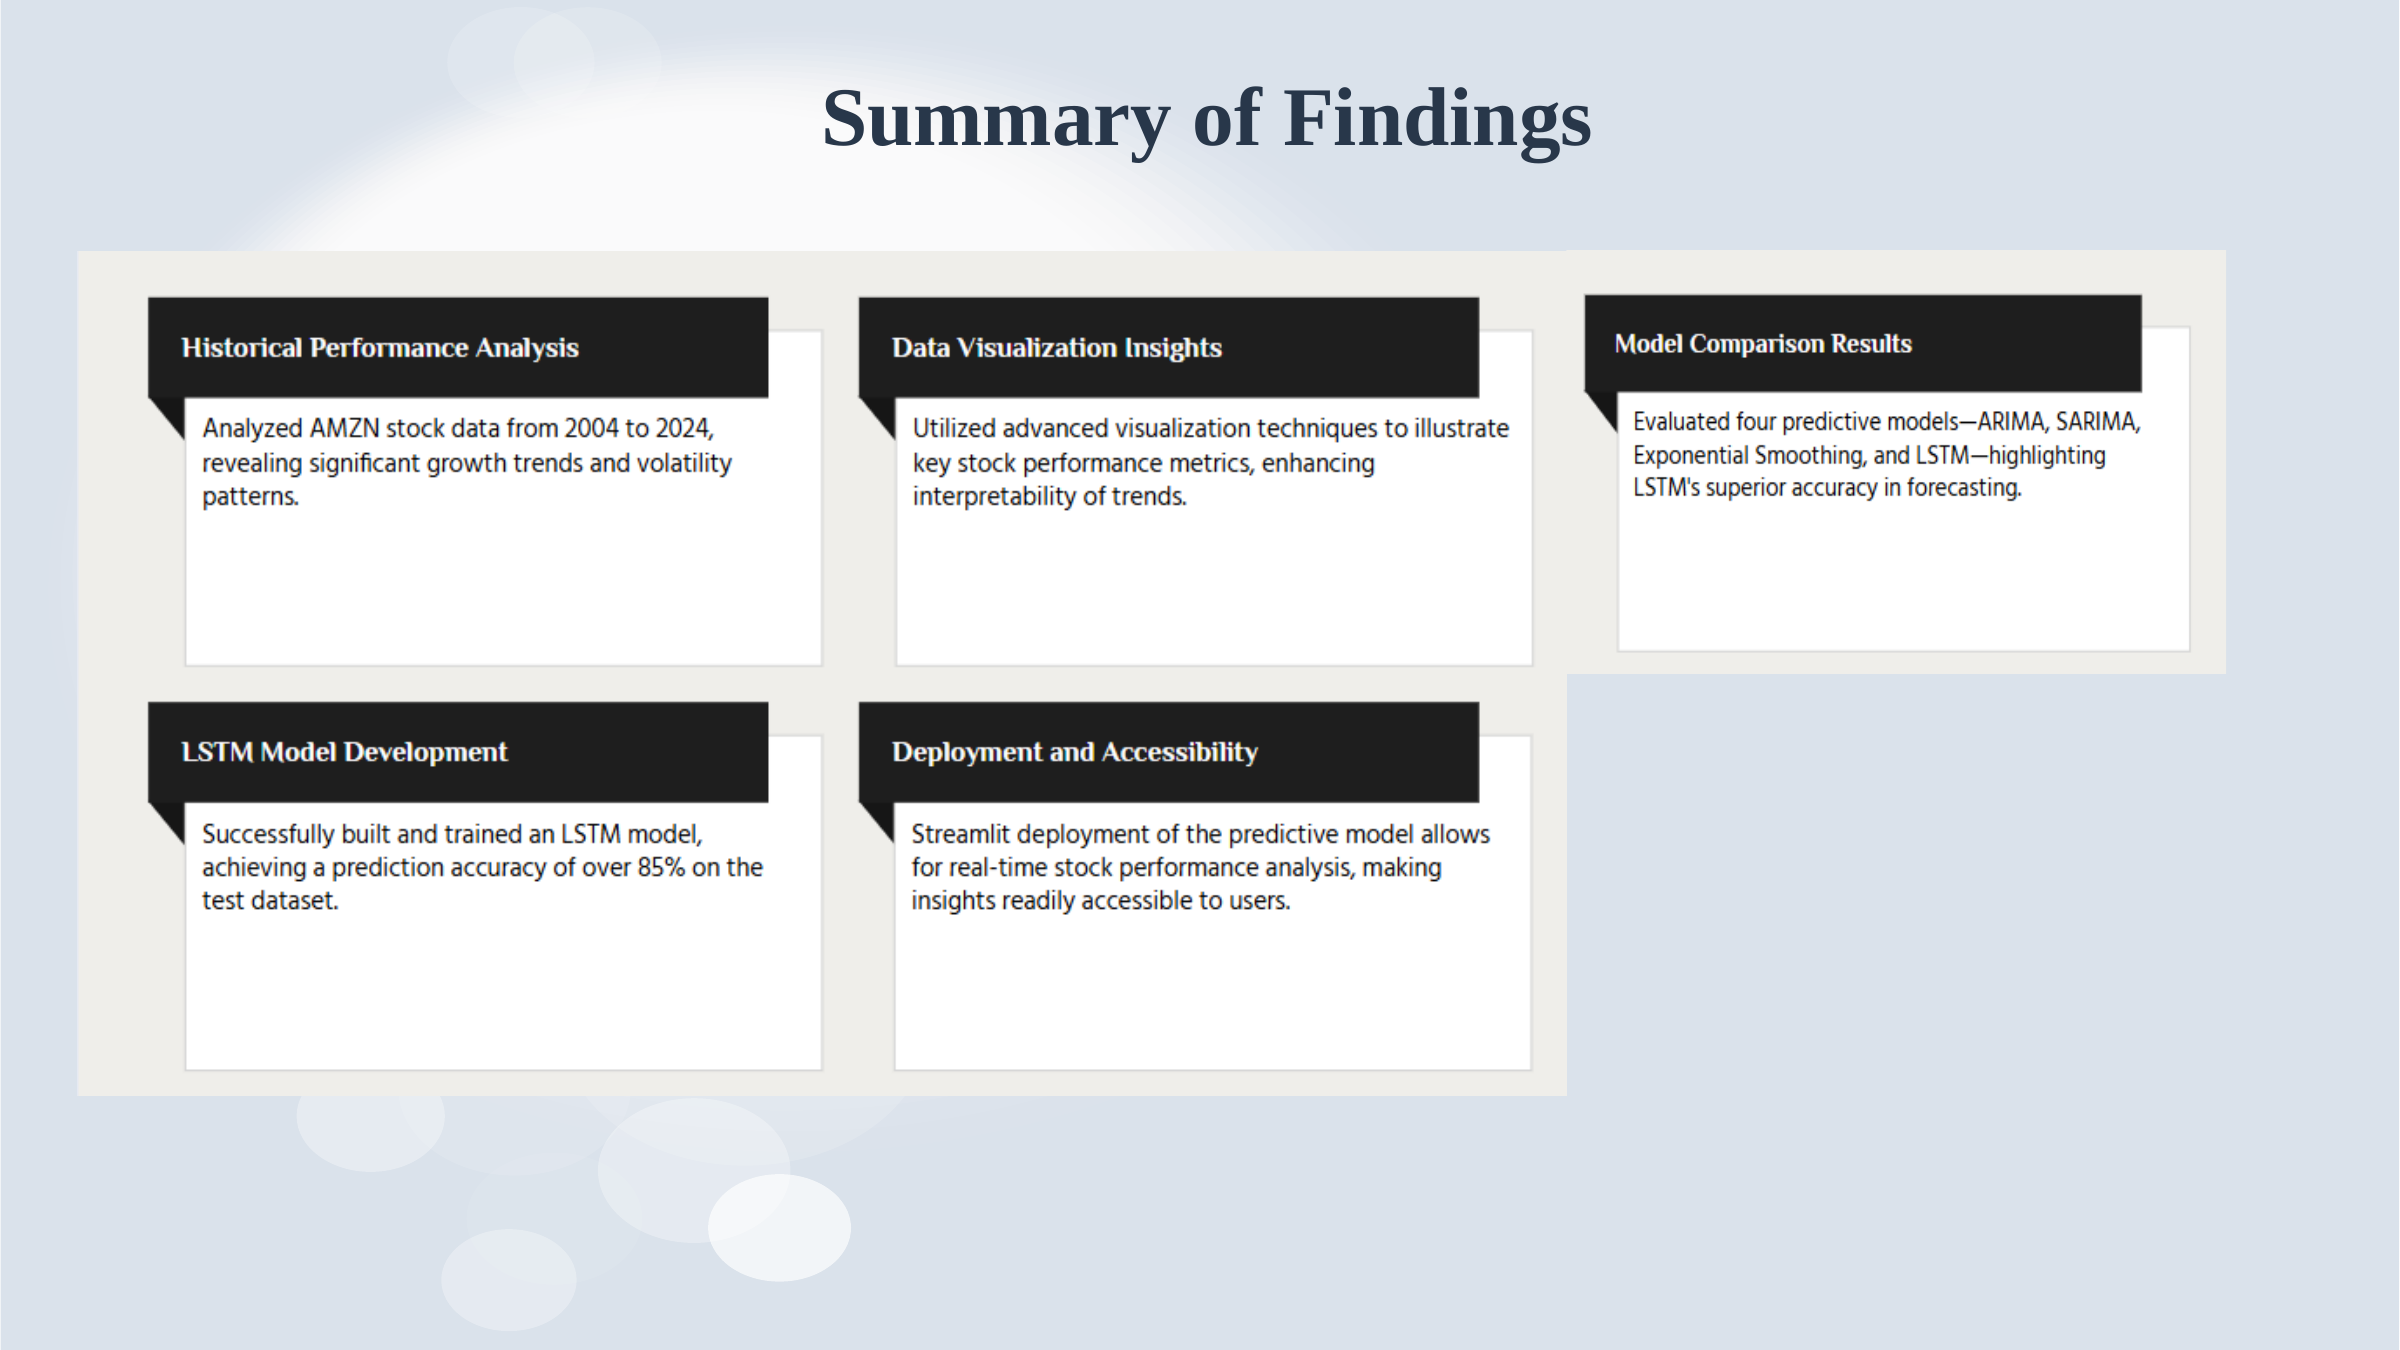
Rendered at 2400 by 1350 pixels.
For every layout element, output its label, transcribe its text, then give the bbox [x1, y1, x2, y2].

title Summary of Findings [791, 1, 1624, 223]
picture [77, 250, 2227, 1096]
